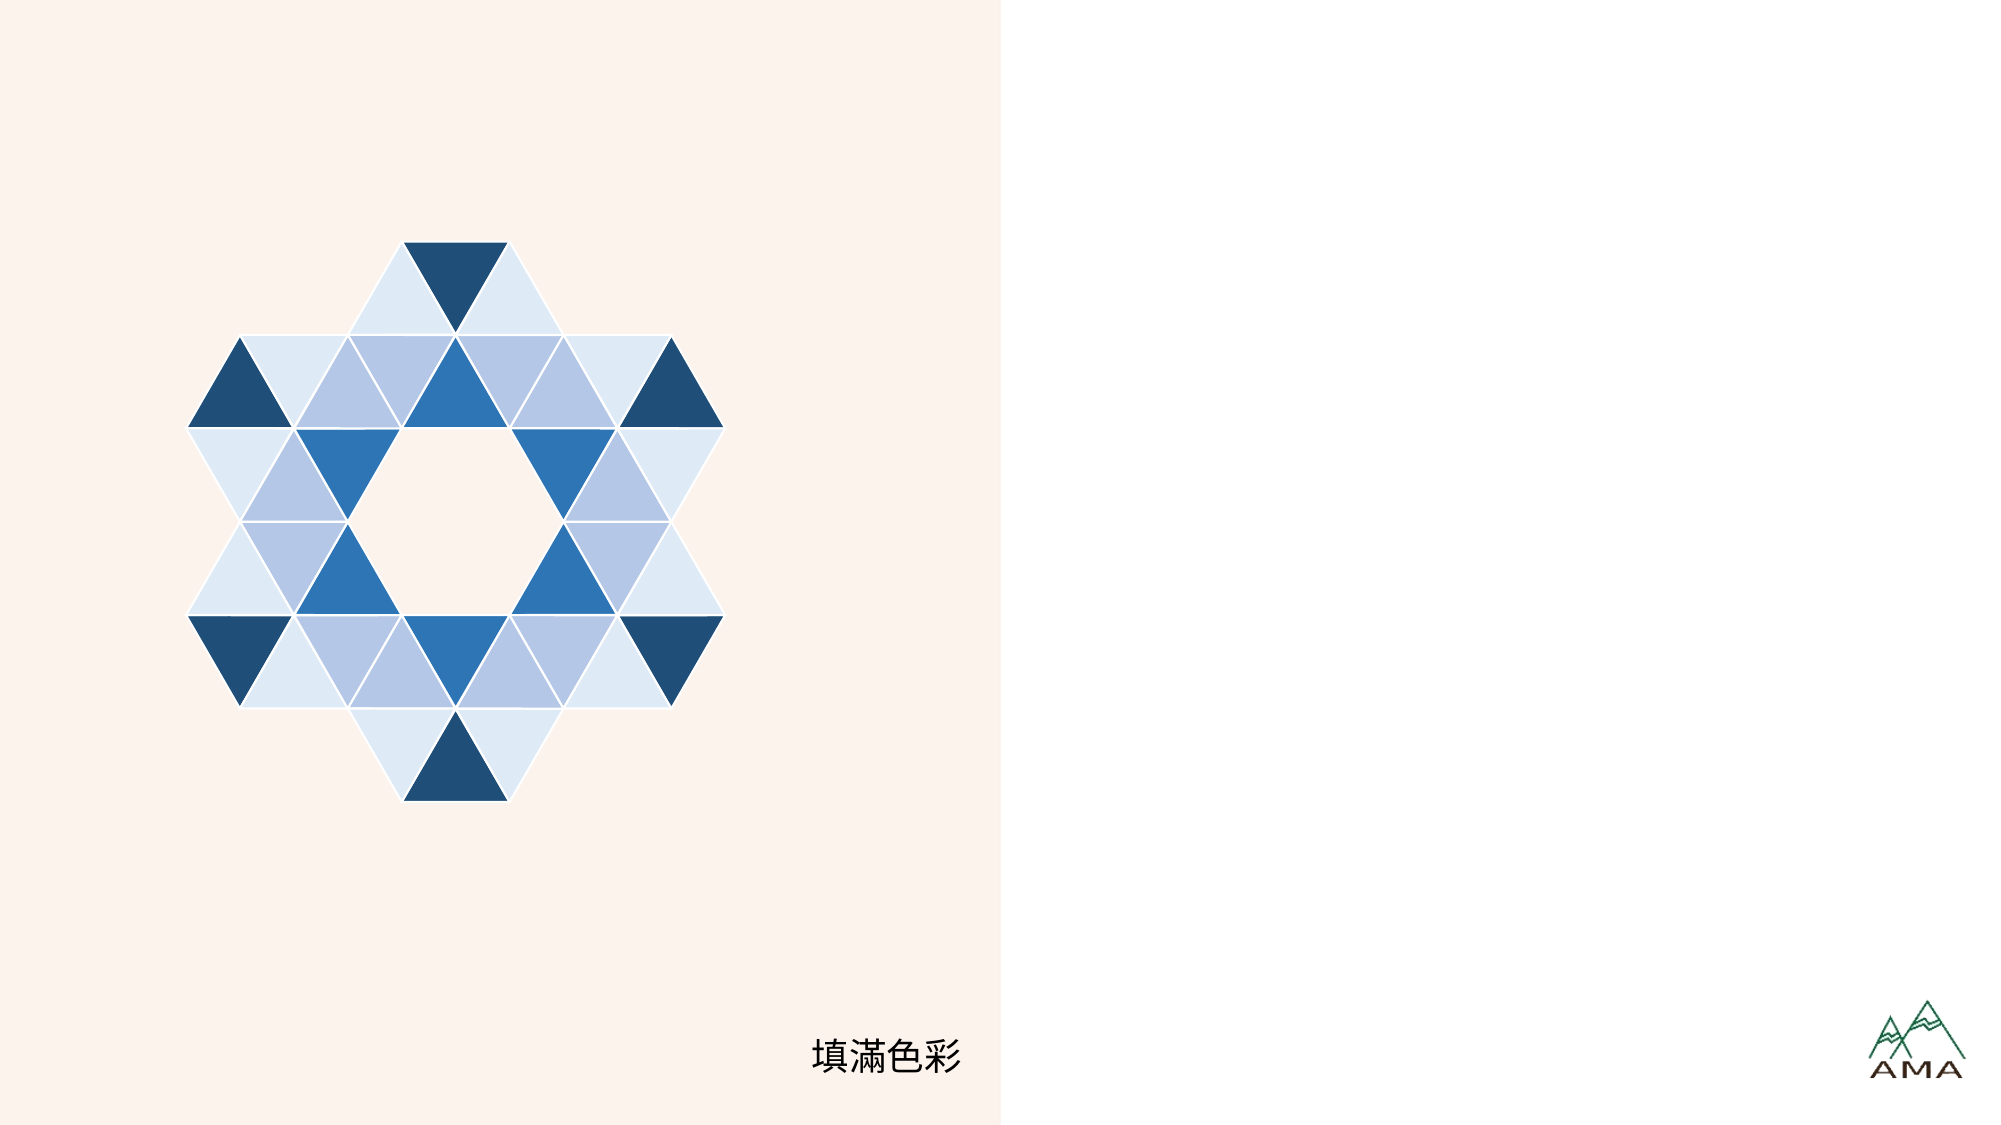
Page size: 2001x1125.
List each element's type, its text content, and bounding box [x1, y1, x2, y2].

picture [1857, 987, 1974, 1092]
text_box 填滿色彩 [479, 1025, 977, 1086]
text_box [206, 241, 705, 802]
